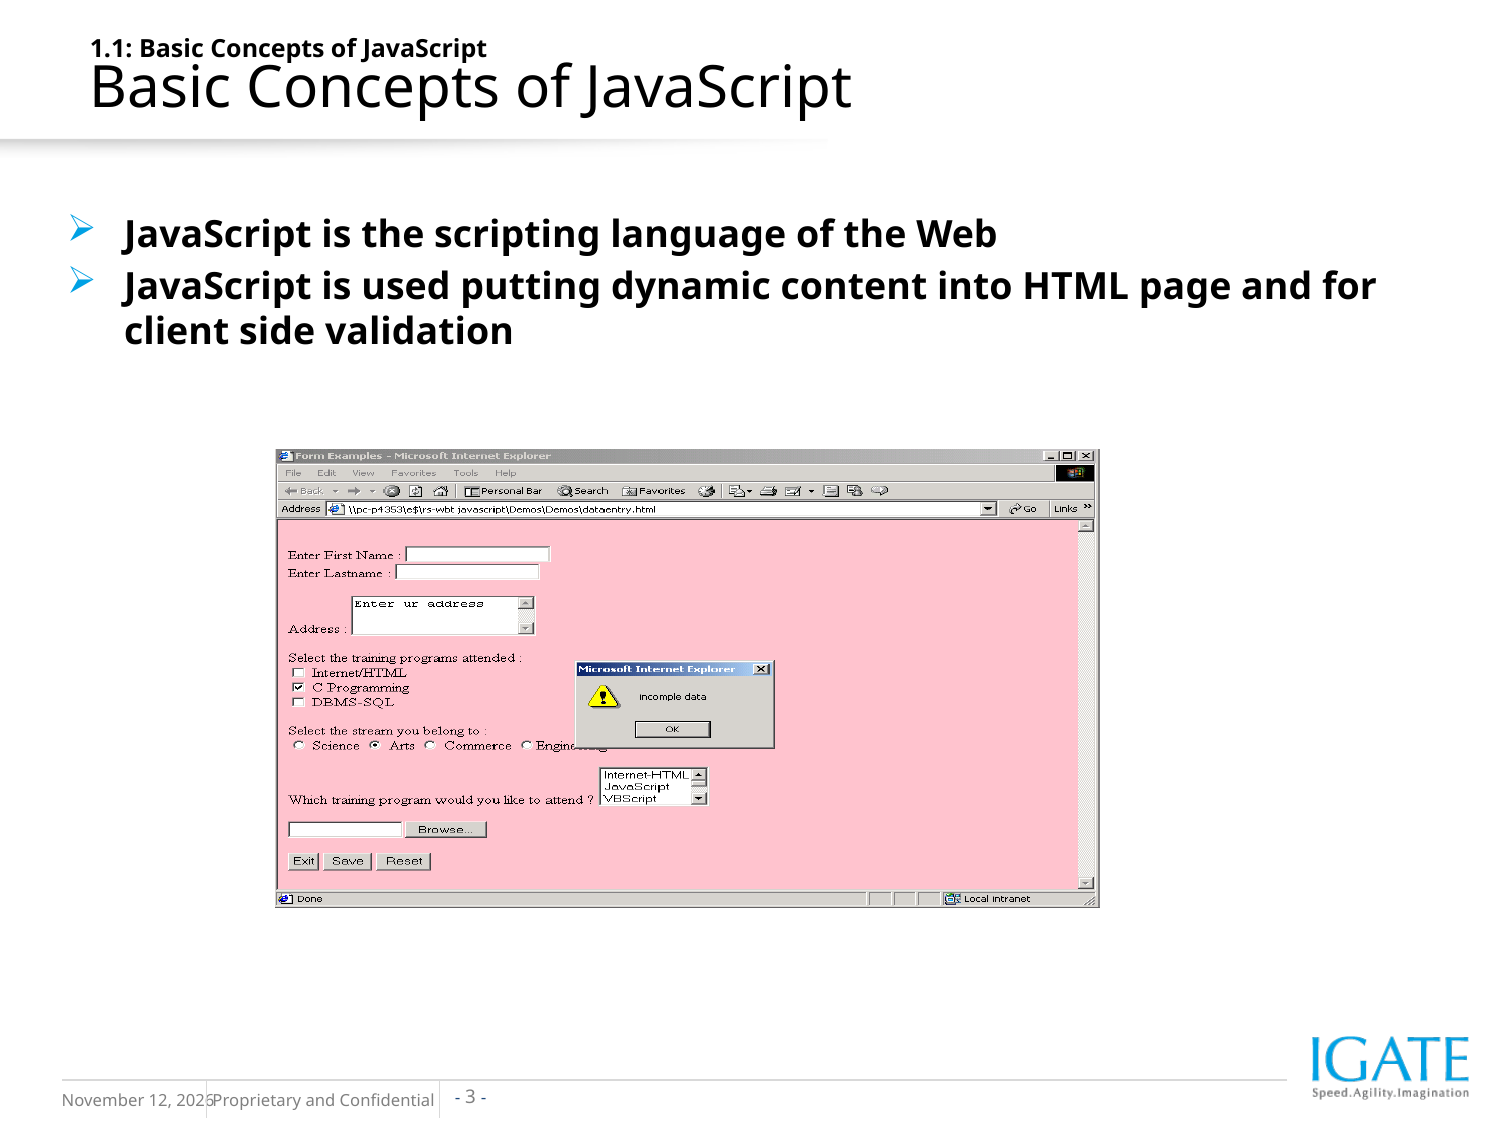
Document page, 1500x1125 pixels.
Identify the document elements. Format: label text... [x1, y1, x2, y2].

picture [1304, 1028, 1475, 1105]
text_box JavaScript is the scripting language of the Web JavaScript is used putting dynamic content into HTML page and for client side validation [52, 202, 1402, 1027]
picture [0, 112, 919, 174]
text_box 1.1: Basic Concepts of JavaScript Basic Concepts of JavaScript [74, 20, 1413, 138]
picture [274, 449, 1101, 908]
